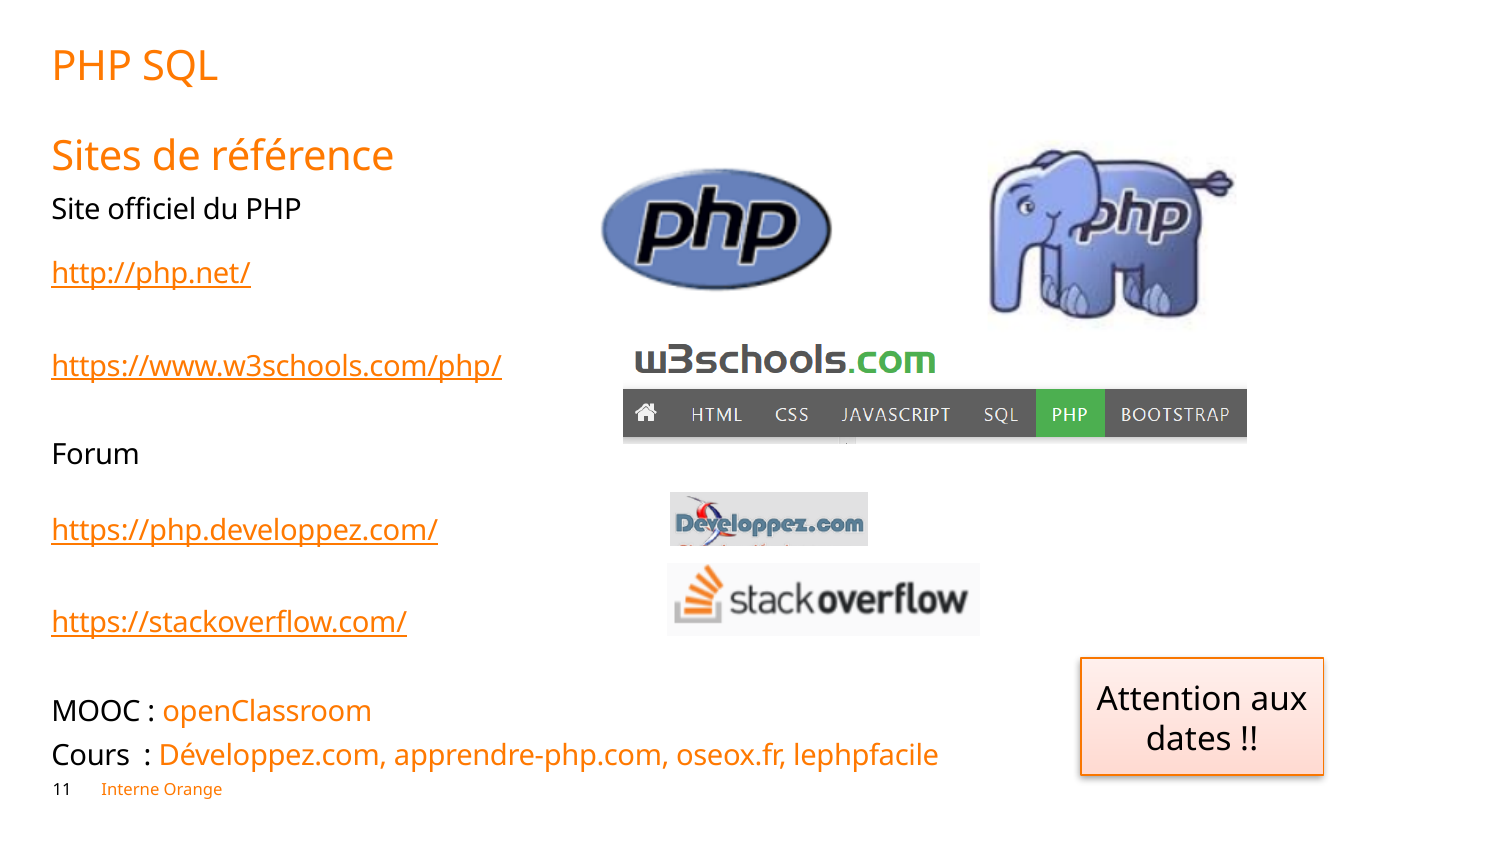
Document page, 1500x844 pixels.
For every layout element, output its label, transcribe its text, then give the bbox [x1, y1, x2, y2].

picture [666, 563, 980, 636]
title PHP SQL Sites de référence [51, 43, 1449, 186]
picture [985, 127, 1246, 333]
picture [670, 492, 868, 547]
list Site officiel du PHP http://php.net/ https://www.w3schools.com/php/ Forum https://php.developpez.com/ https://stackoverflow.com/ MOOC : openClassroom Cours : Développez.com, apprendre-php.com, oseox.fr, lephpfacile [51, 194, 1388, 765]
text_box Attention aux dates !! [1080, 657, 1324, 776]
picture [623, 335, 1248, 444]
picture [584, 162, 851, 298]
